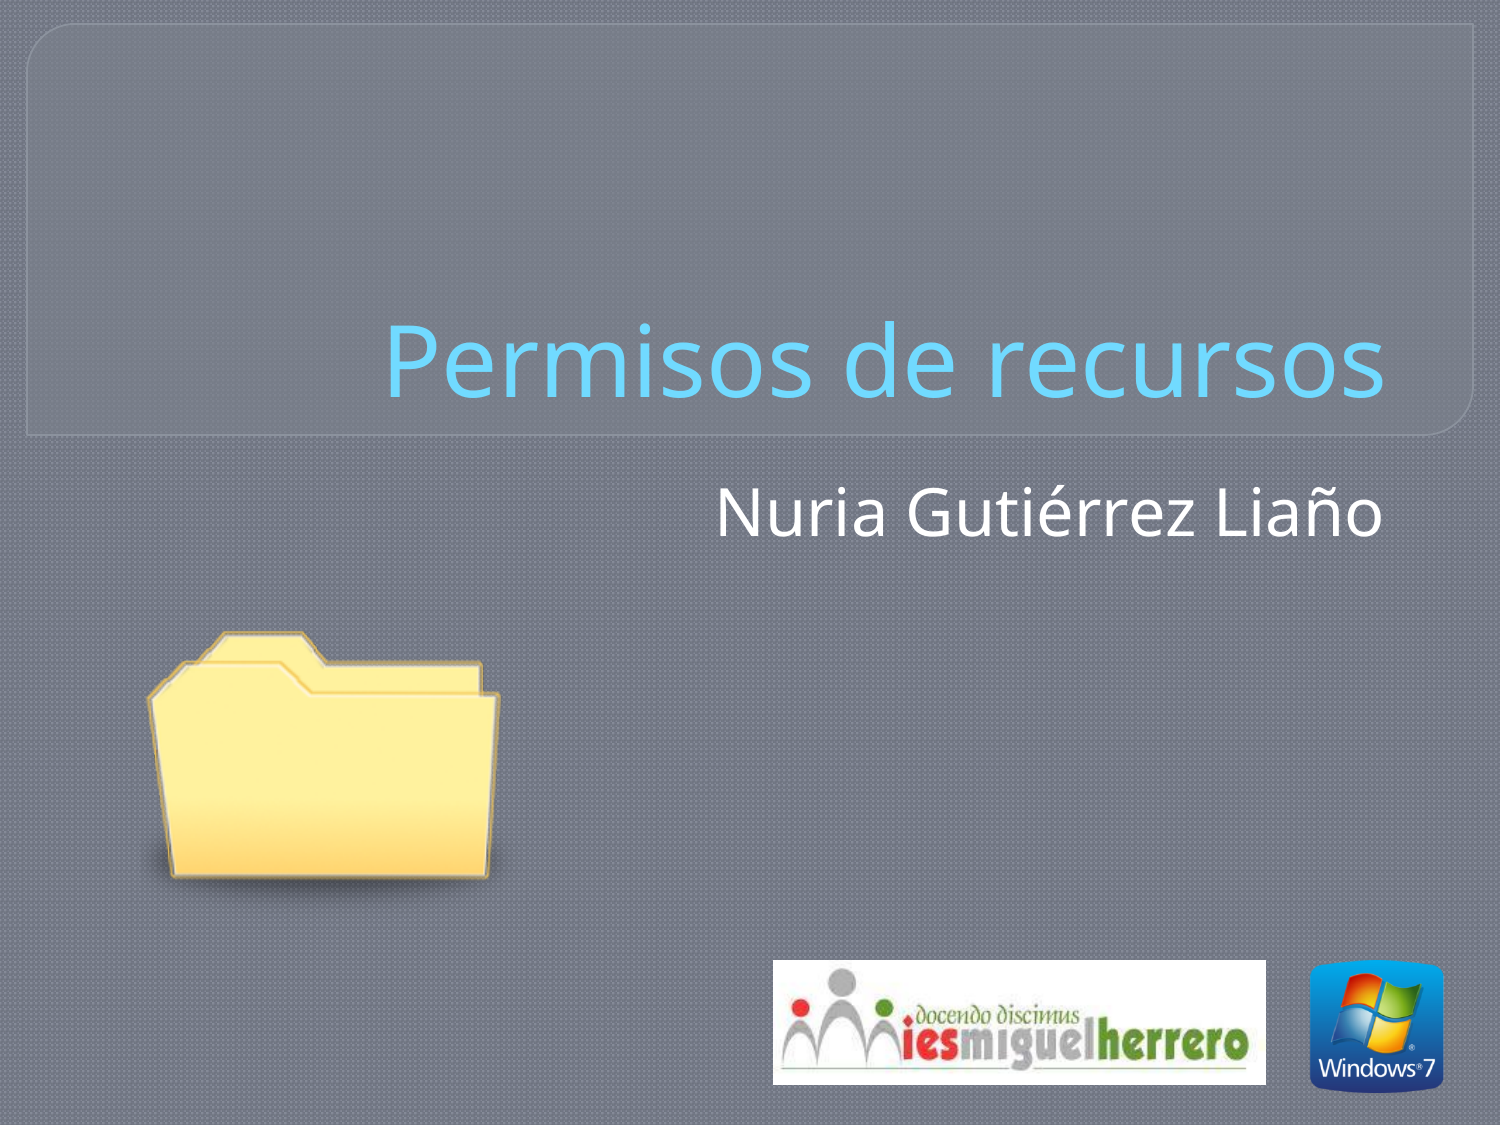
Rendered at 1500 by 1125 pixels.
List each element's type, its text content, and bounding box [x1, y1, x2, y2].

title Permisos de recursos [76, 62, 1427, 425]
subtitle Nuria Gutiérrez Liaño [350, 462, 1427, 750]
picture [773, 960, 1266, 1085]
picture [140, 573, 551, 985]
picture [1277, 960, 1476, 1094]
